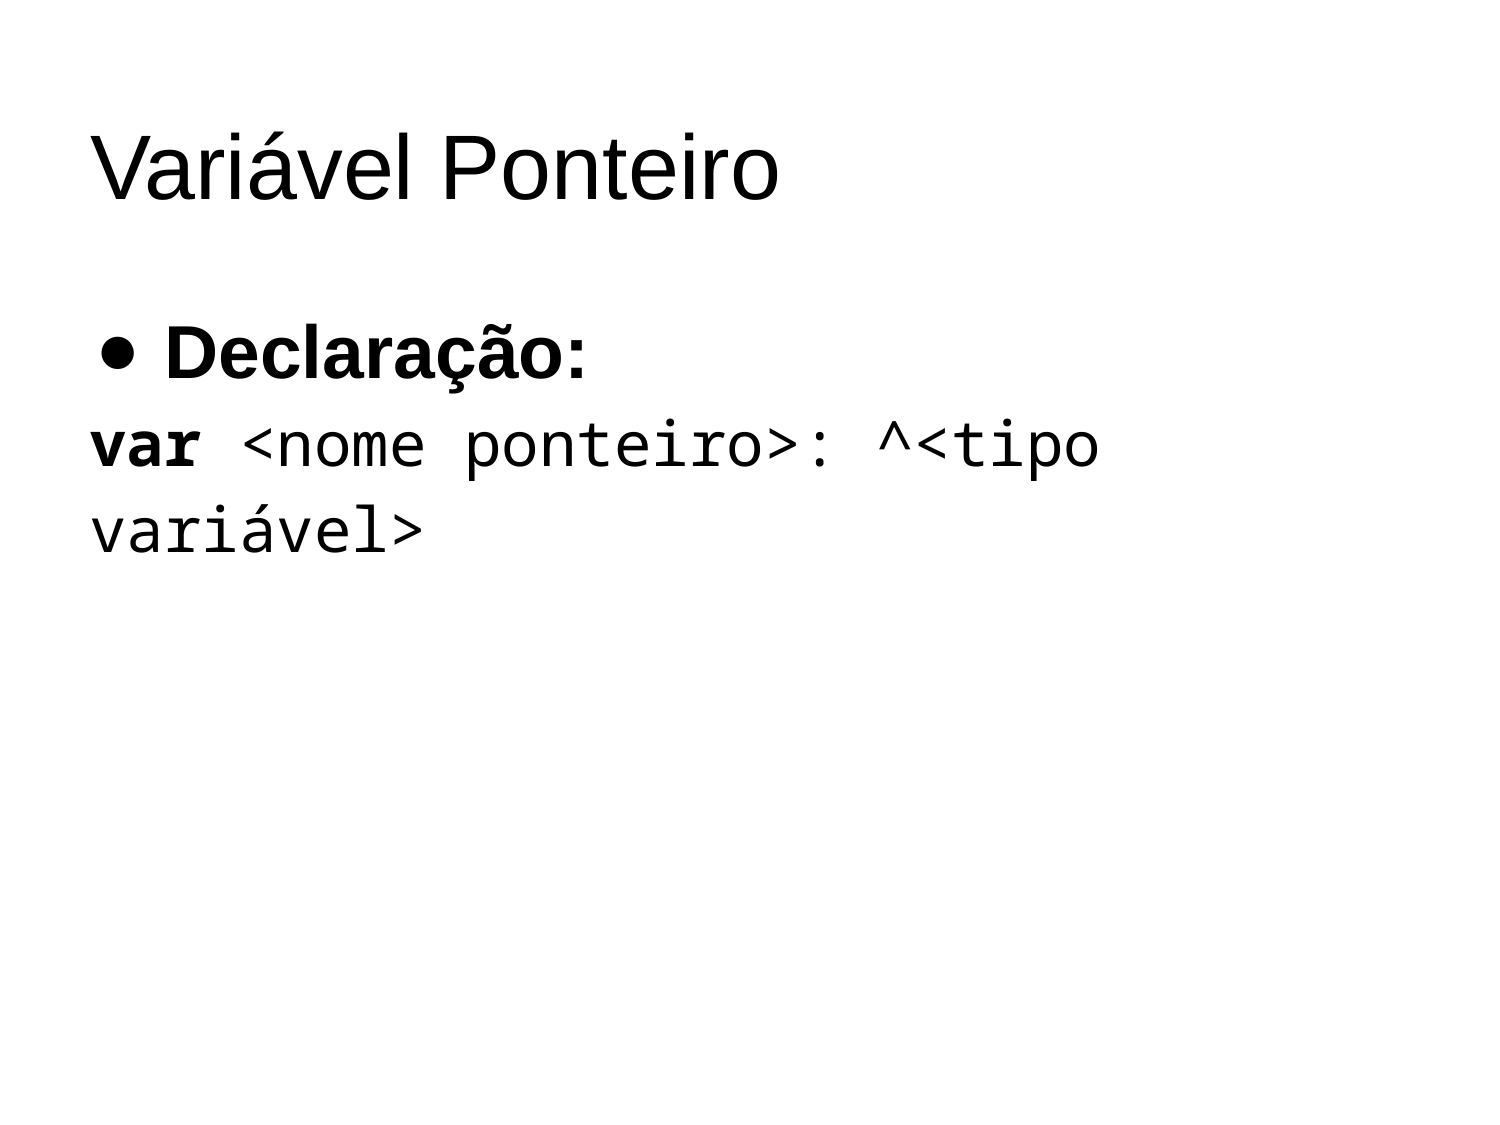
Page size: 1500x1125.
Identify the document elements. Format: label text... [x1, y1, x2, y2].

title Variável Ponteiro [75, 45, 1425, 233]
text_box Declaração: var <nome ponteiro>: ^<tipo variável> [74, 274, 1426, 1036]
